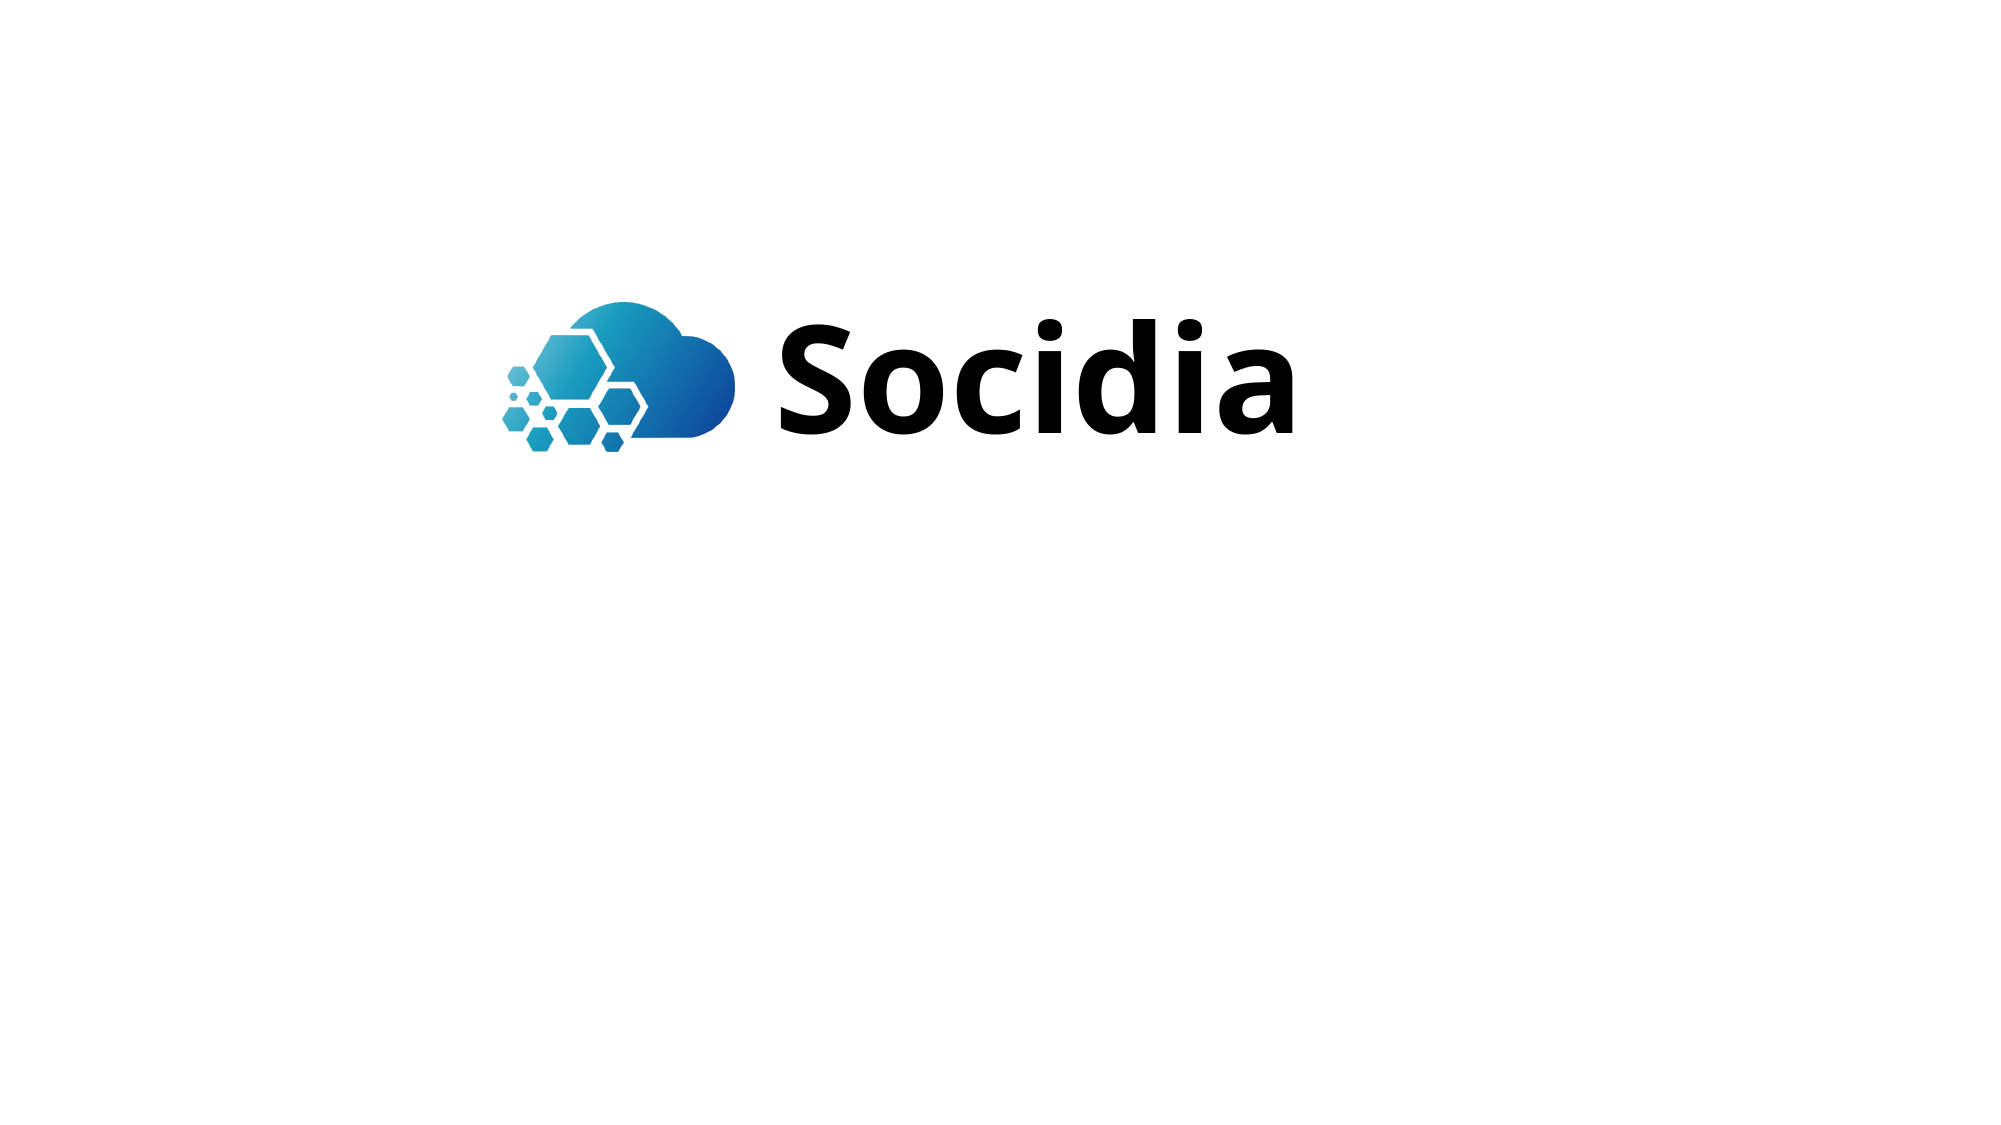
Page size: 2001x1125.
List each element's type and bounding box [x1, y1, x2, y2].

text_box [502, 275, 1490, 473]
